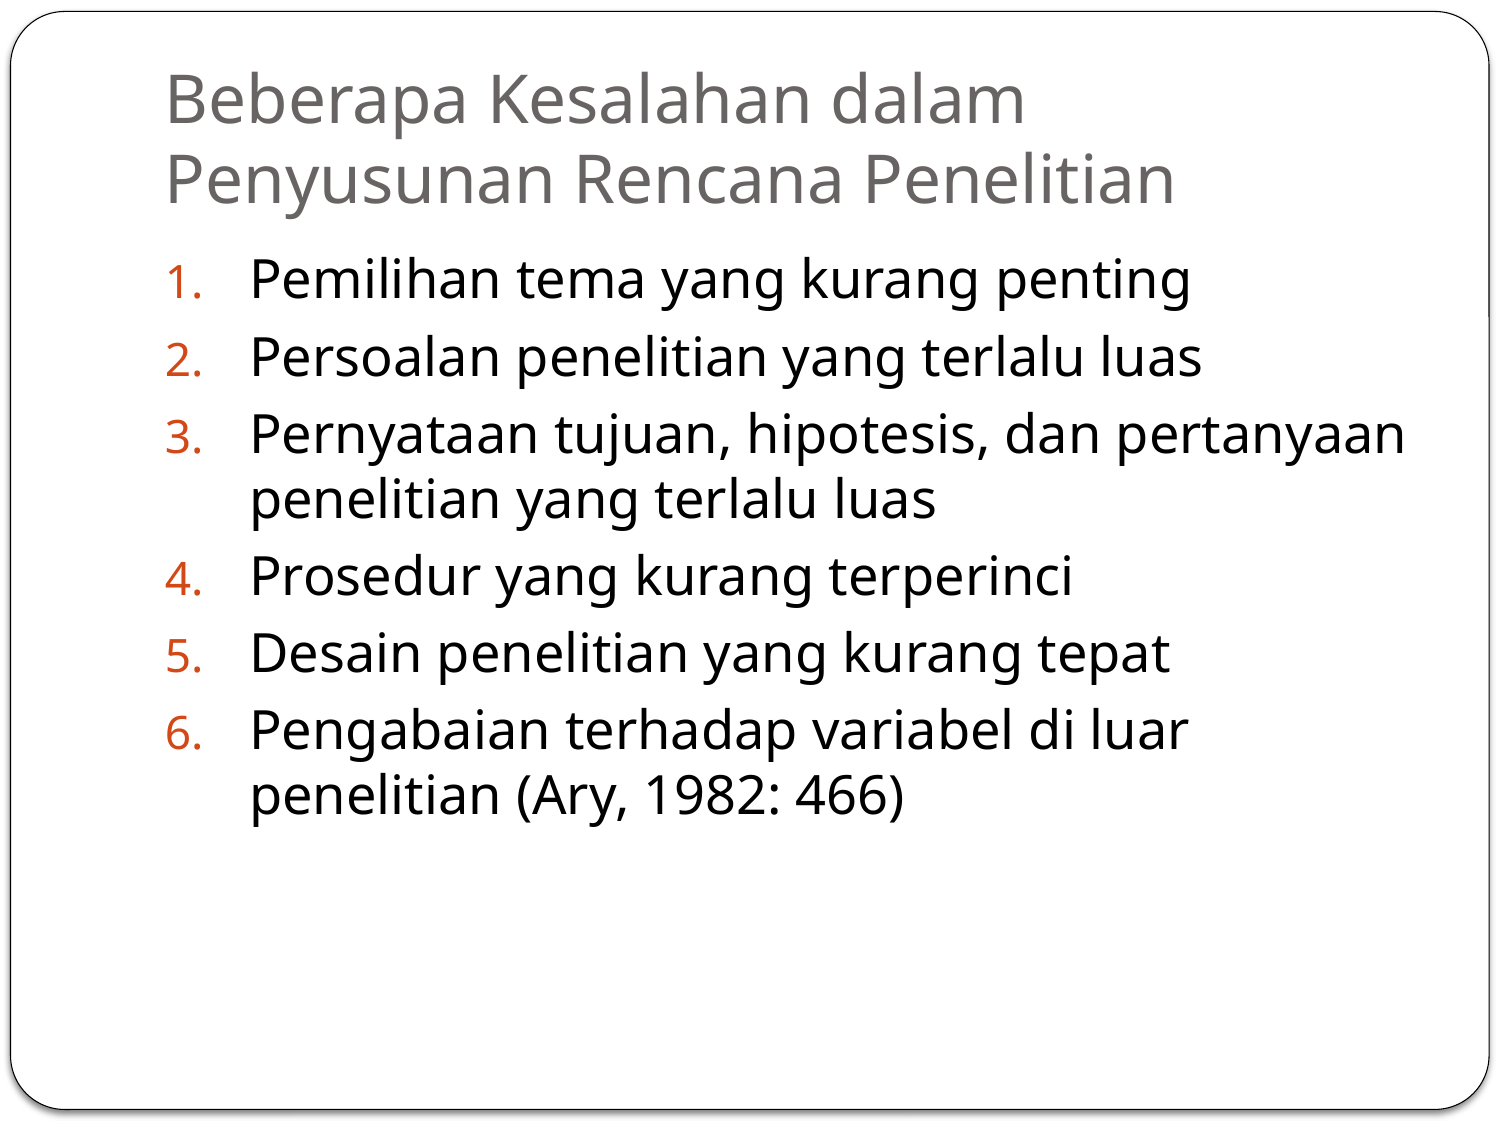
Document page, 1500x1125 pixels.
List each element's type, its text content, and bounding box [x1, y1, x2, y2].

title Beberapa Kesalahan dalam Penyusunan Rencana Penelitian [150, 45, 1425, 233]
list Pemilihan tema yang kurang penting Persoalan penelitian yang terlalu luas Pernyataan tujuan, hipotesis, dan pertanyaan penelitian yang terlalu luas Prosedur yang kurang terperinci Desain penelitian yang kurang tepat Pengabaian terhadap variabel di luar penelitian (Ary, 1982: 466) [150, 237, 1425, 988]
